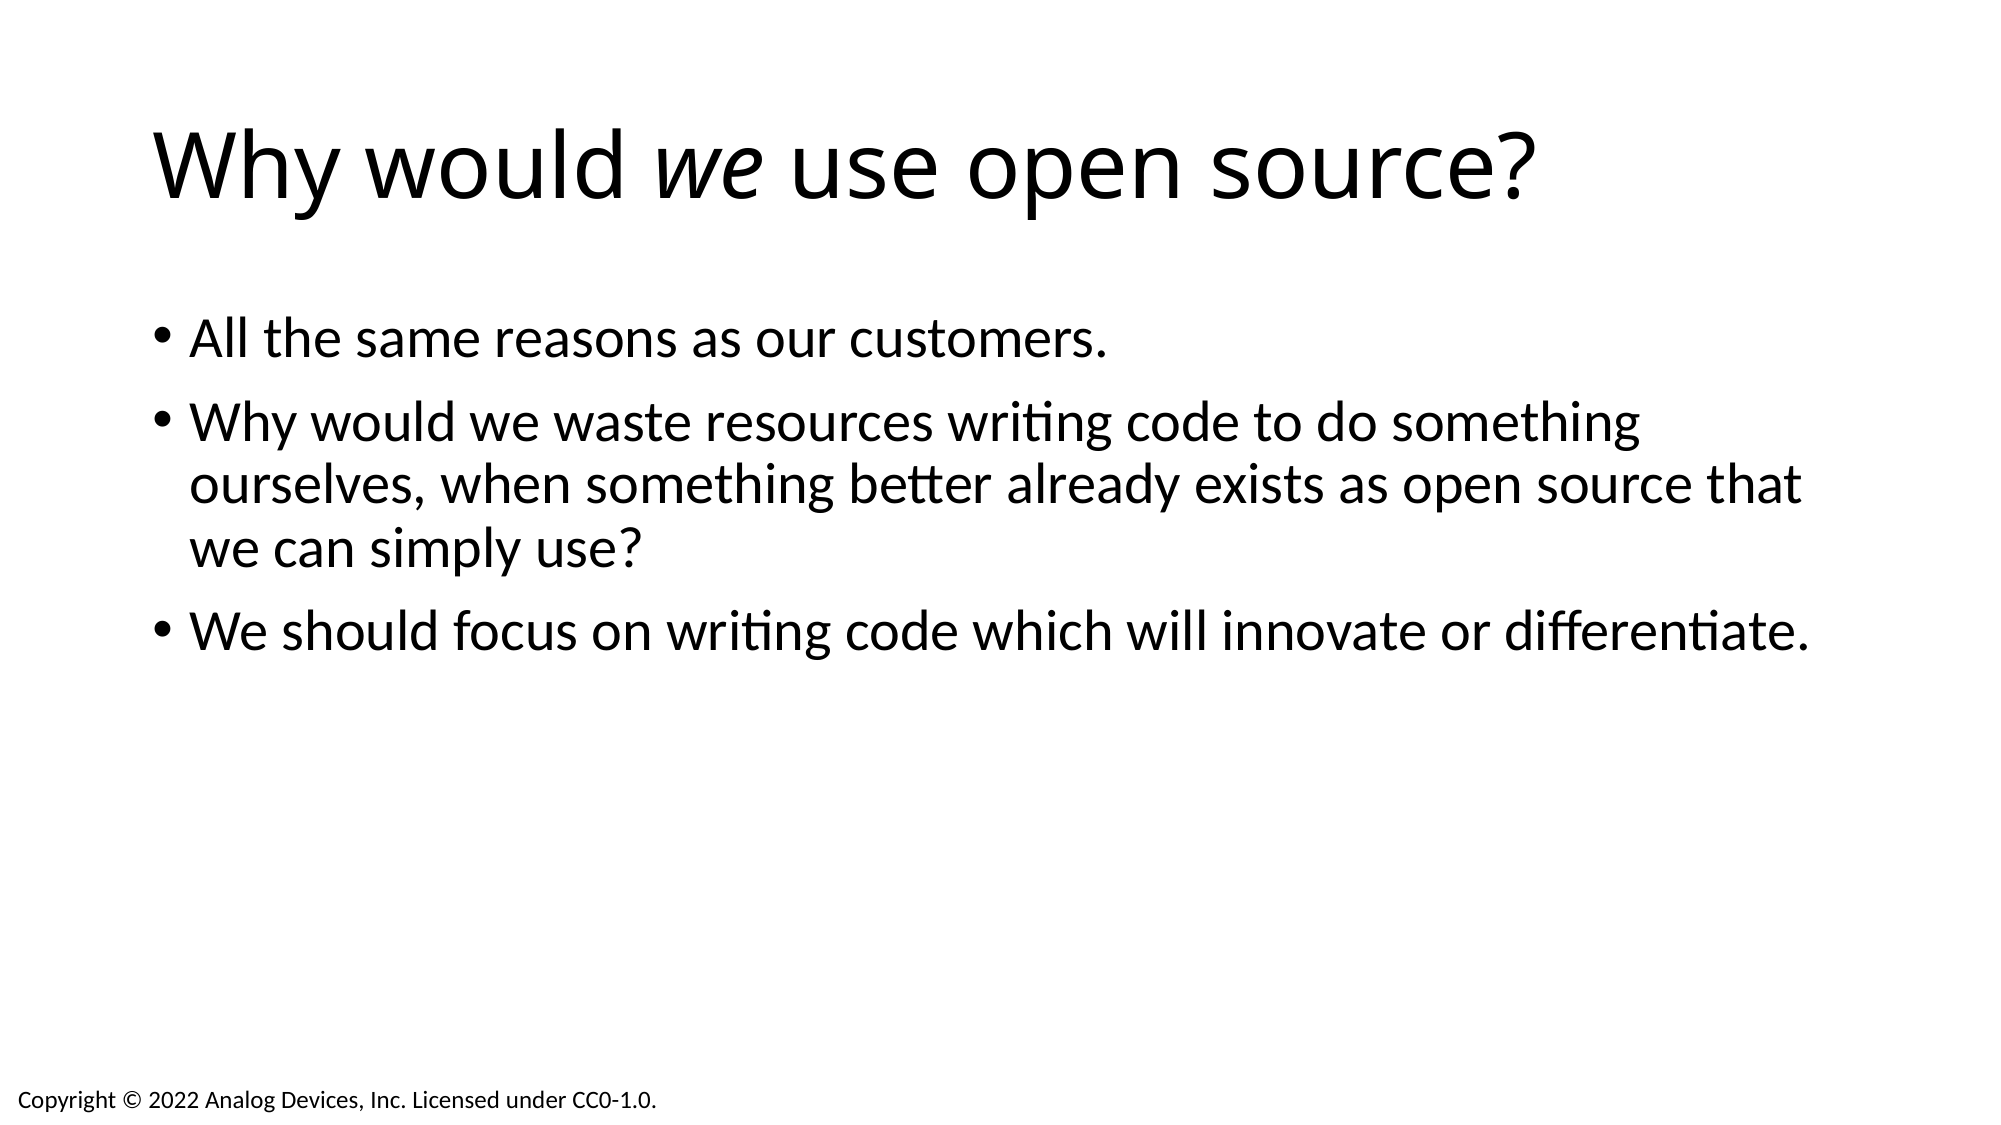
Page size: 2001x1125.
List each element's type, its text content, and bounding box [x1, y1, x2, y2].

list All the same reasons as our customers. Why would we waste resources writing code to do something ourselves, when something better already exists as open source that we can simply use? We should focus on writing code which will innovate or differentiate. [137, 299, 1863, 1014]
title Why would we use open source? [137, 59, 1863, 278]
text_box Copyright © 2022 Analog Devices, Inc. Licensed under CC0-1.0. [18, 1084, 884, 1113]
